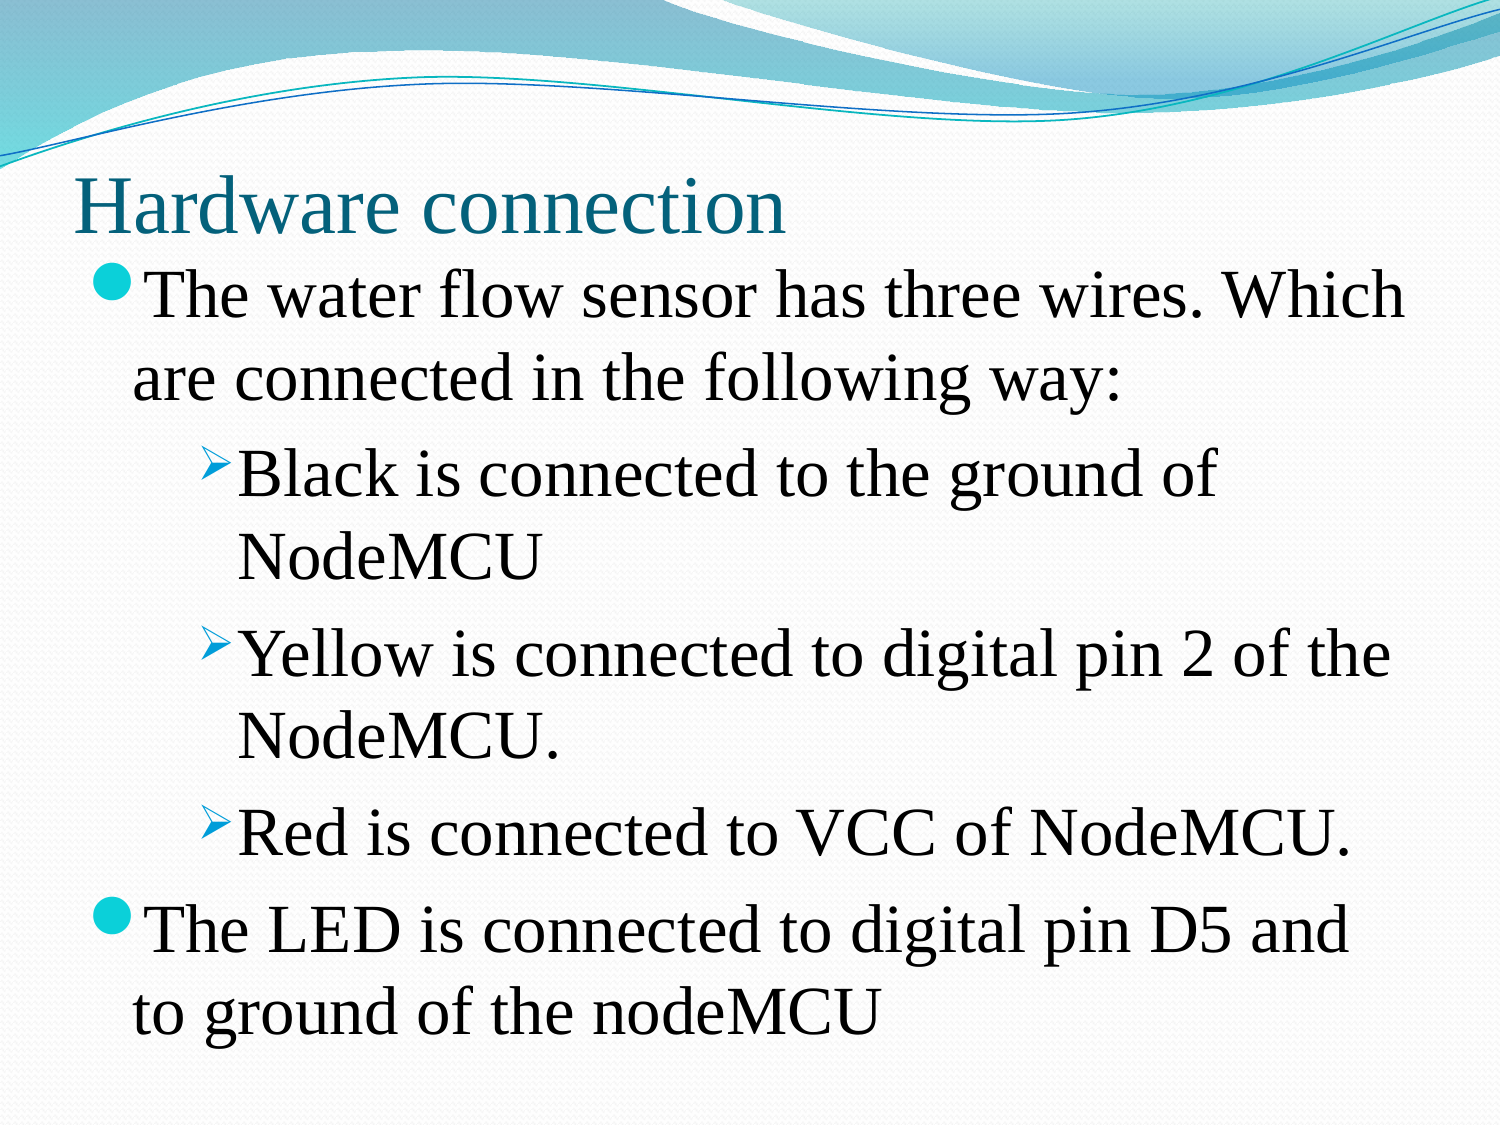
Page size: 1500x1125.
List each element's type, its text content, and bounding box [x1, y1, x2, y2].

list The water flow sensor has three wires. Which are connected in the following way: Black is connected to the ground of NodeMCU Yellow is connected to digital pin 2 of the NodeMCU. Red is connected to VCC of NodeMCU. The LED is connected to digital pin D5 and to ground of the nodeMCU [73, 241, 1423, 1067]
title Hardware connection [73, 62, 1423, 241]
